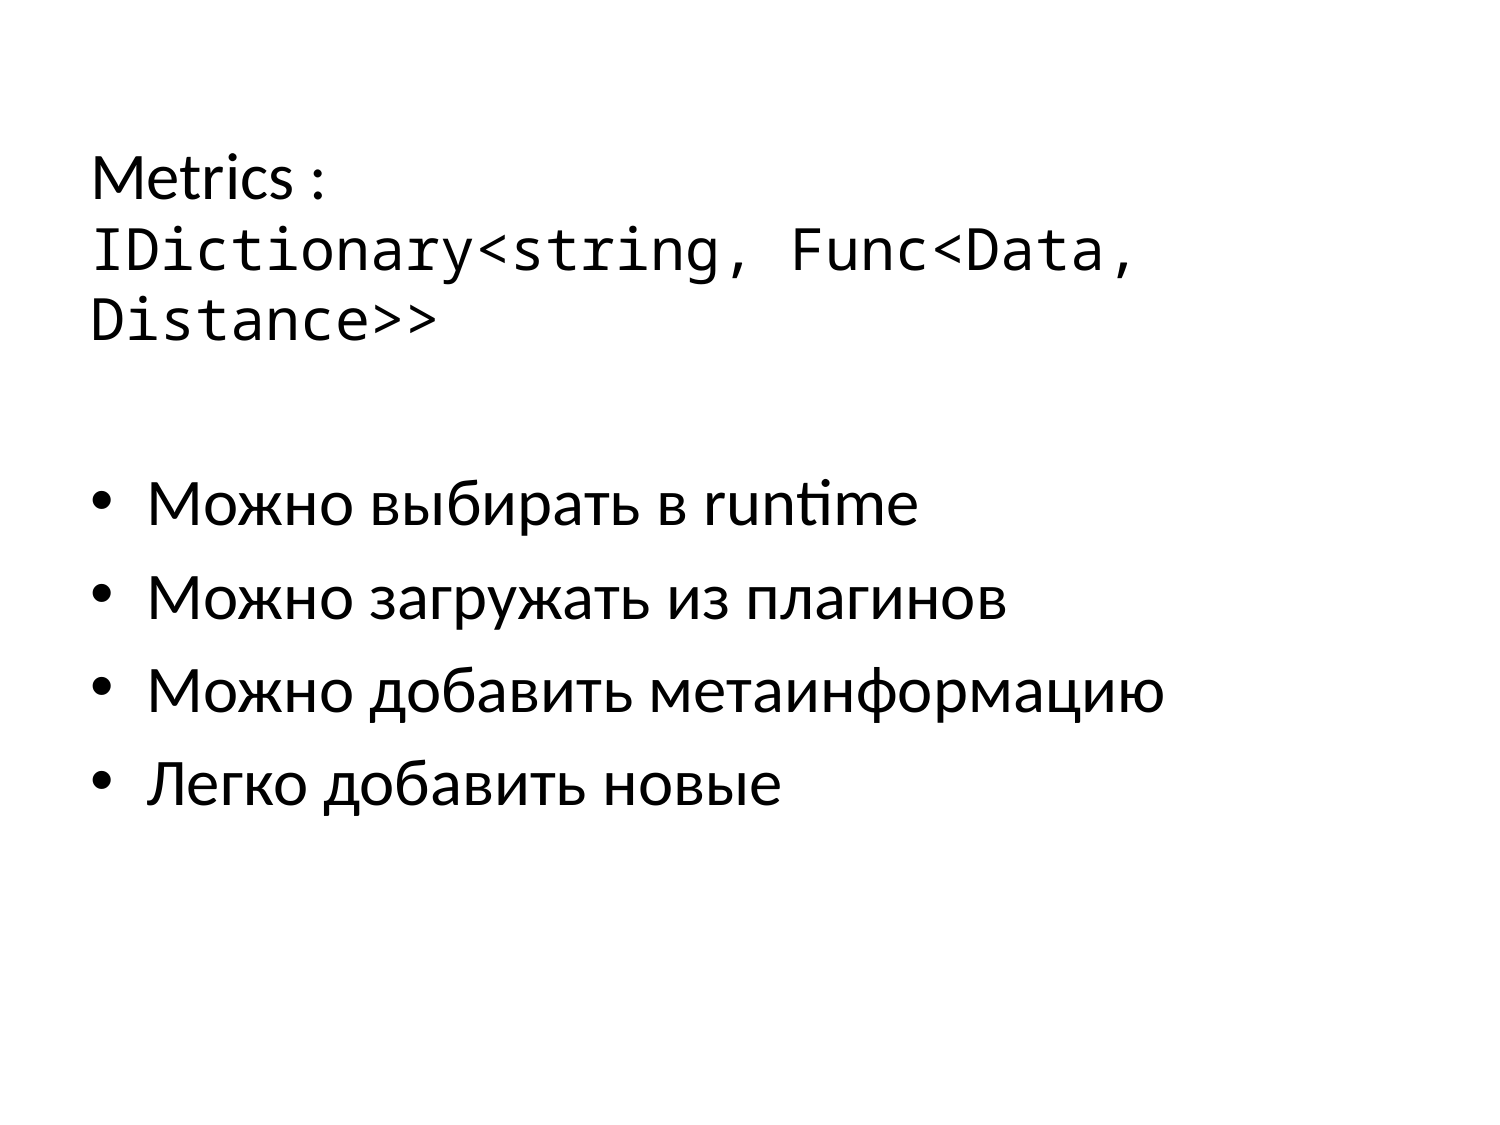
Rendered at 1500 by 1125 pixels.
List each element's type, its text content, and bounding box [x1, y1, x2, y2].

list Metrics : IDictionary<string, Func<Data, Distance>> Можно выбирать в runtime Можно загружать из плагинов Можно добавить метаинформацию Легко добавить новые [75, 125, 1425, 1005]
